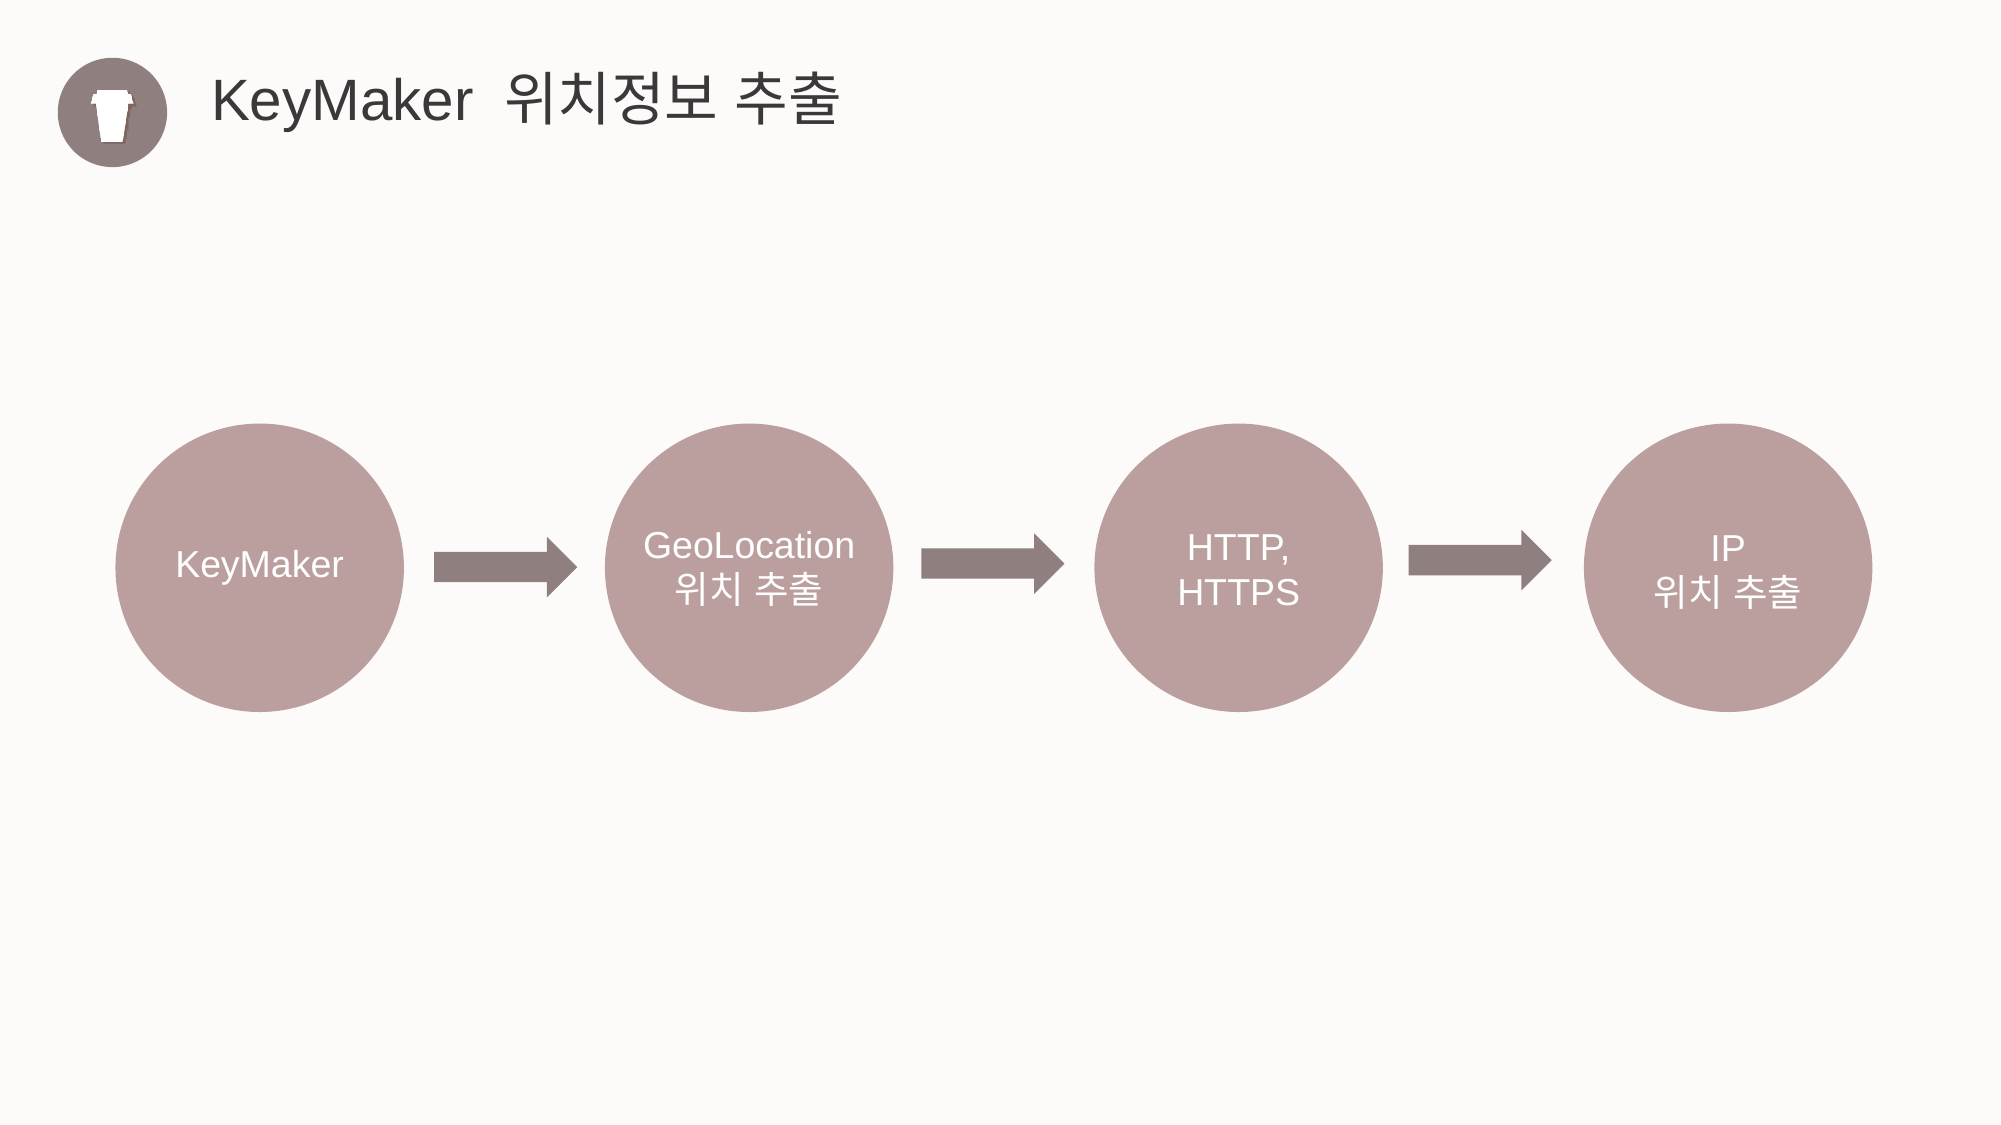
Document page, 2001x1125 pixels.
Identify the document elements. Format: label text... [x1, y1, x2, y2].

text_box [158, 80, 169, 145]
picture [76, 67, 155, 150]
text_box [1407, 527, 1554, 593]
text_box KeyMaker 위치정보 추출 [196, 54, 857, 140]
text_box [115, 423, 404, 713]
text_box [920, 530, 1066, 597]
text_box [1094, 423, 1383, 713]
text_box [604, 423, 894, 713]
text_box [433, 534, 579, 600]
text_box [80, 56, 145, 67]
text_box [1583, 423, 1873, 713]
text_box [56, 70, 151, 169]
